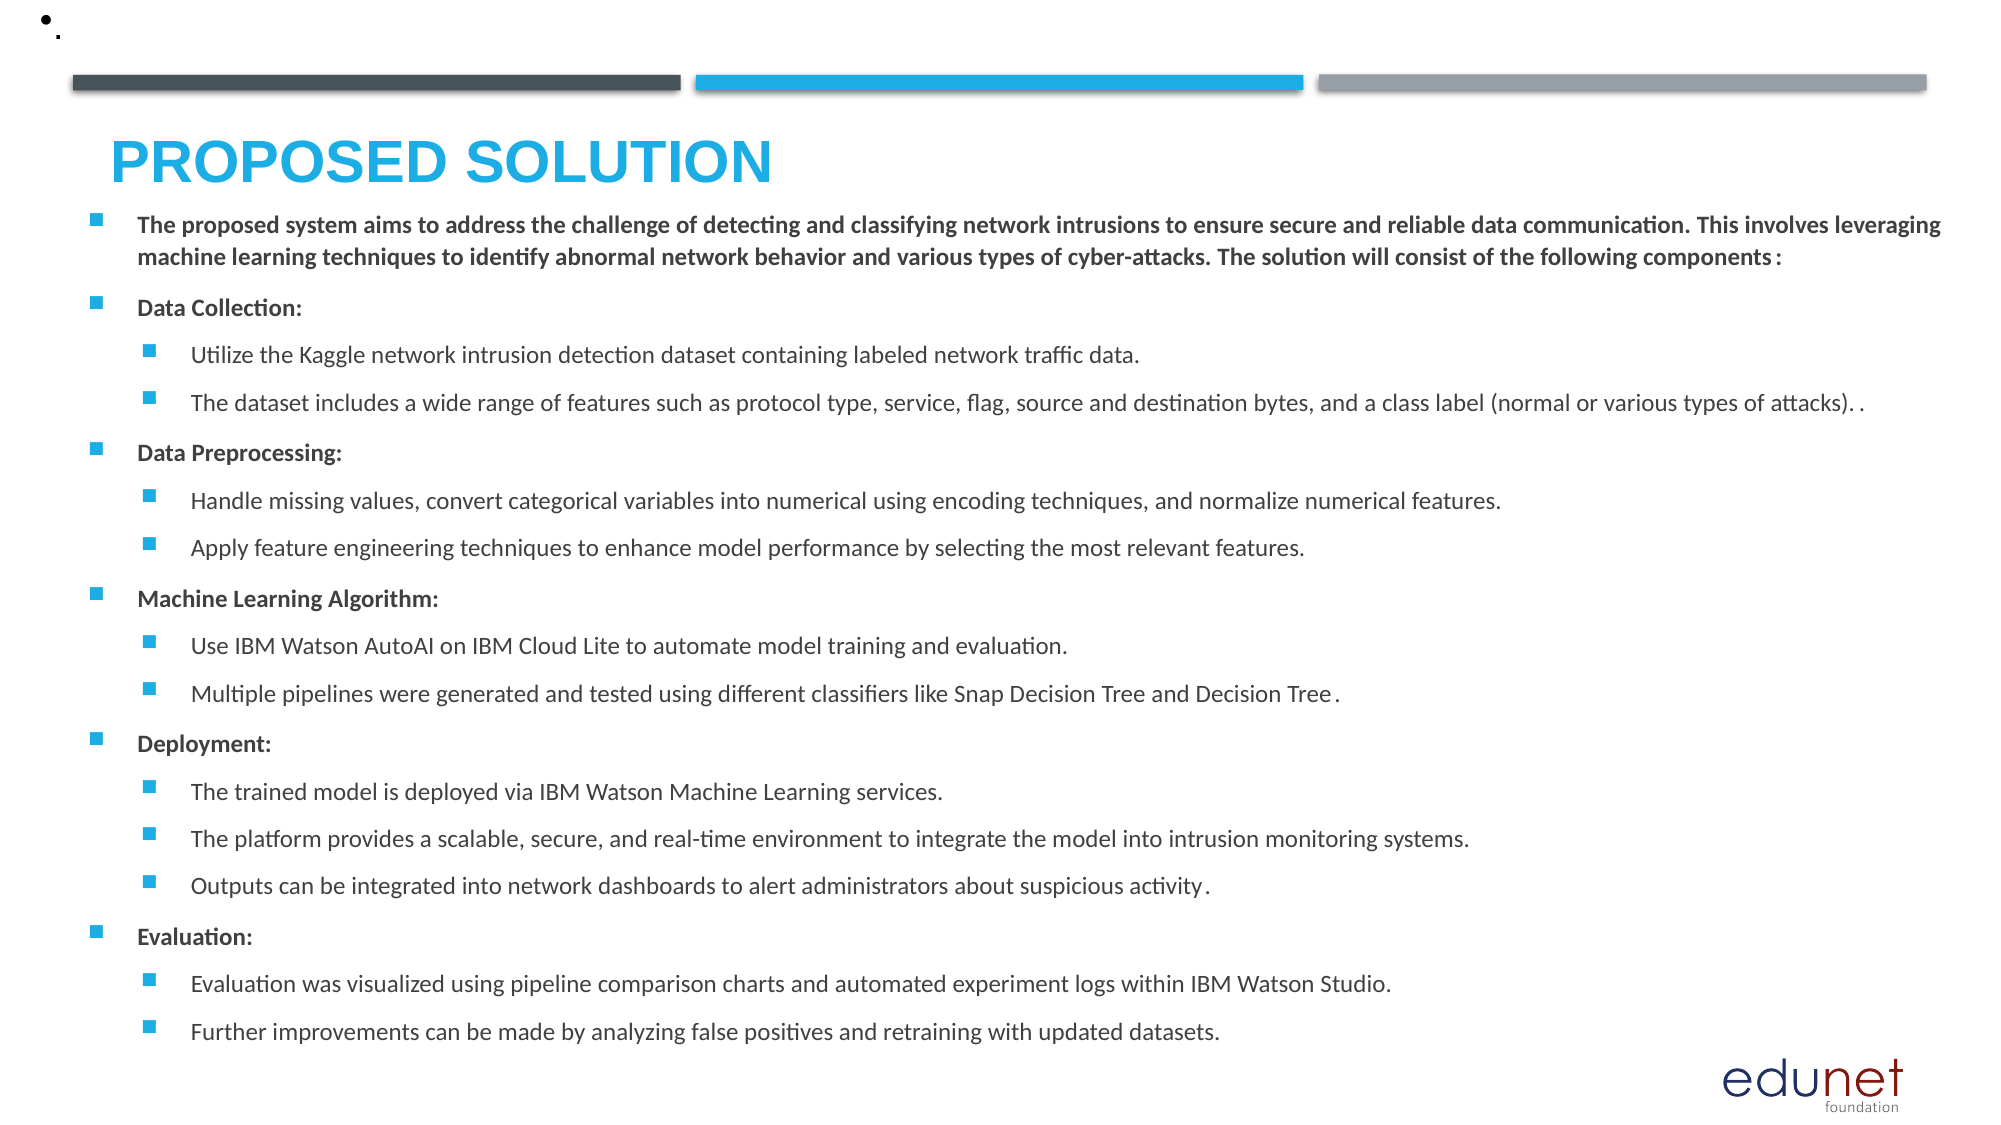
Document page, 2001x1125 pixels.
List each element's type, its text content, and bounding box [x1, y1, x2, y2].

picture [1719, 1091, 1905, 1116]
list The proposed system aims to address the challenge of detecting and classifying network intrusions to ensure secure and reliable data communication. This involves leveraging machine learning techniques to identify abnormal network behavior and various types of cyber-attacks. The solution will consist of the following components: Data Collection: Utilize the Kaggle network intrusion detection dataset containing labeled network traffic data. The dataset includes a wide range of features such as protocol type, service, flag, source and destination bytes, and a class label (normal or various types of attacks).. Data Preprocessing: Handle missing values, convert categorical variables into numerical using encoding techniques, and normalize numerical features. Apply feature engineering techniques to enhance model performance by selecting the most relevant features. Machine Learning Algorithm: Use IBM Watson AutoAI on IBM Cloud Lite to automate model training and evaluation. Multiple pipelines were generated and tested using different classifiers like Snap Decision Tree and Decision Tree. Deployment: The trained model is deployed via IBM Watson Machine Learning services. The platform provides a scalable, secure, and real-time environment to integrate the model into intrusion monitoring systems. Outputs can be integrated into network dashboards to alert administrators about suspicious activity. Evaluation: Evaluation was visualized using pipeline comparison charts and automated experiment logs within IBM Watson Studio. Further improvements can be made by analyzing false positives and retraining with updated datasets. [72, 178, 1978, 1091]
text_box . [24, 0, 79, 55]
title Proposed Solution [95, 115, 1905, 178]
